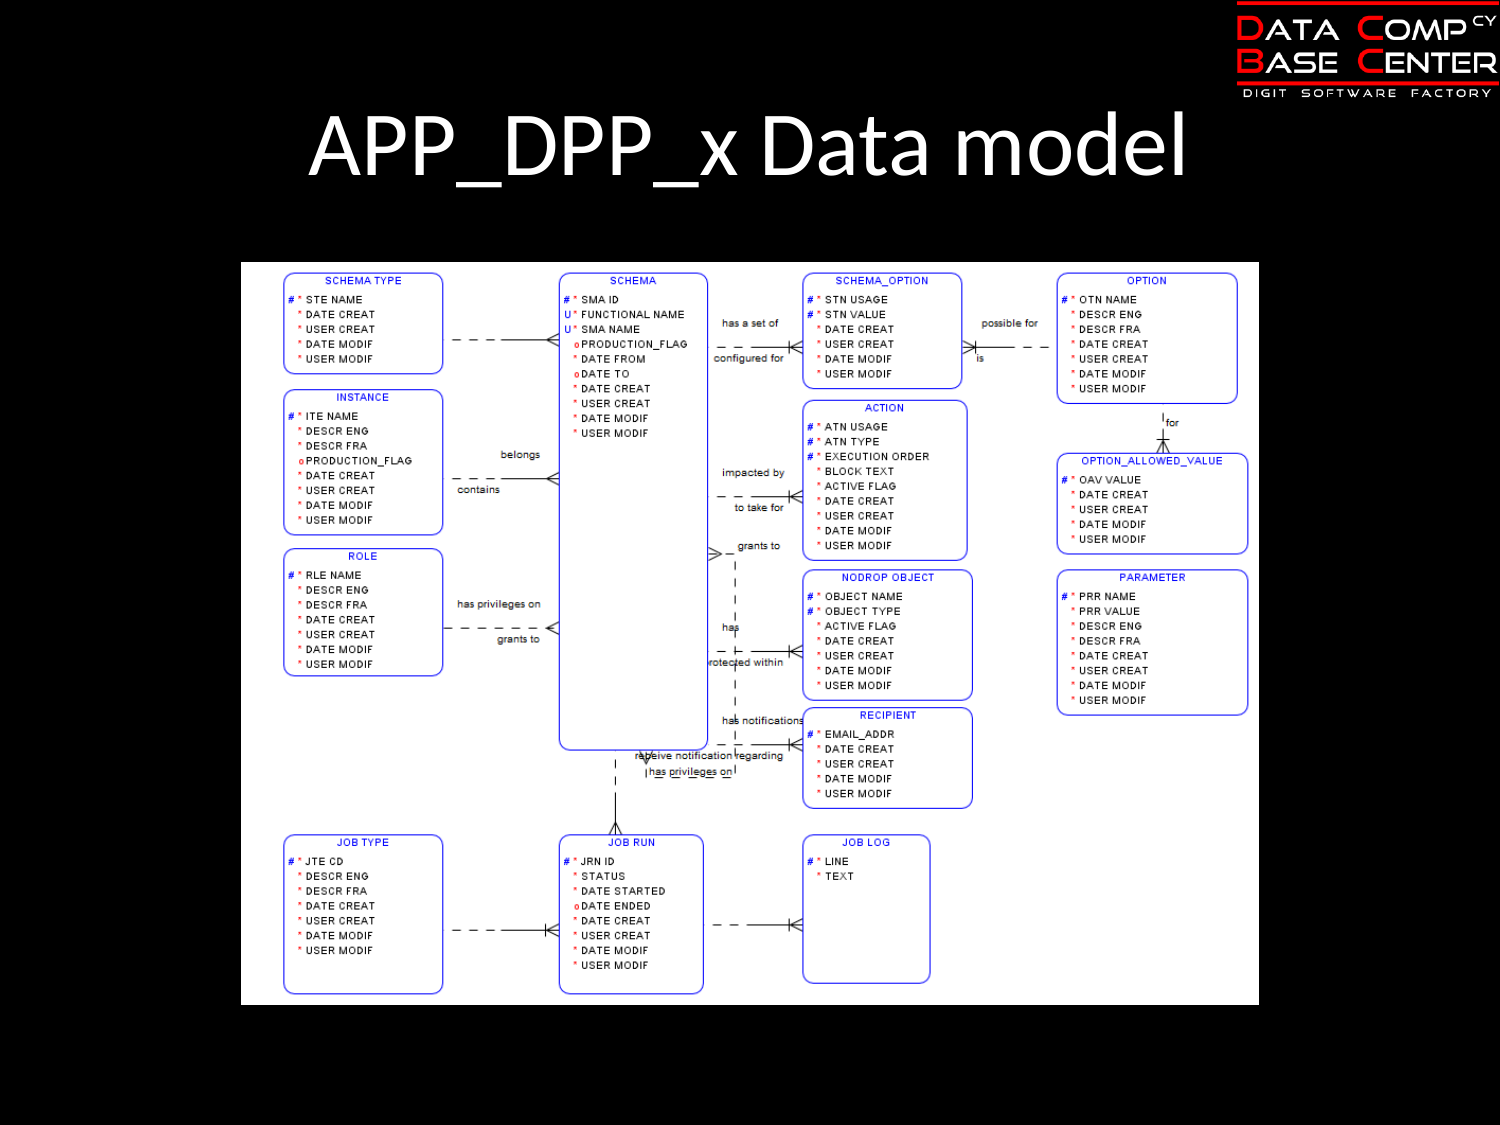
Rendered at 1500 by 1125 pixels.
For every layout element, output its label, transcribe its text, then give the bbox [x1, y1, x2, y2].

title APP_DPP_x Data model [75, 45, 1425, 233]
picture [1235, 0, 1500, 102]
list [240, 262, 1260, 1006]
